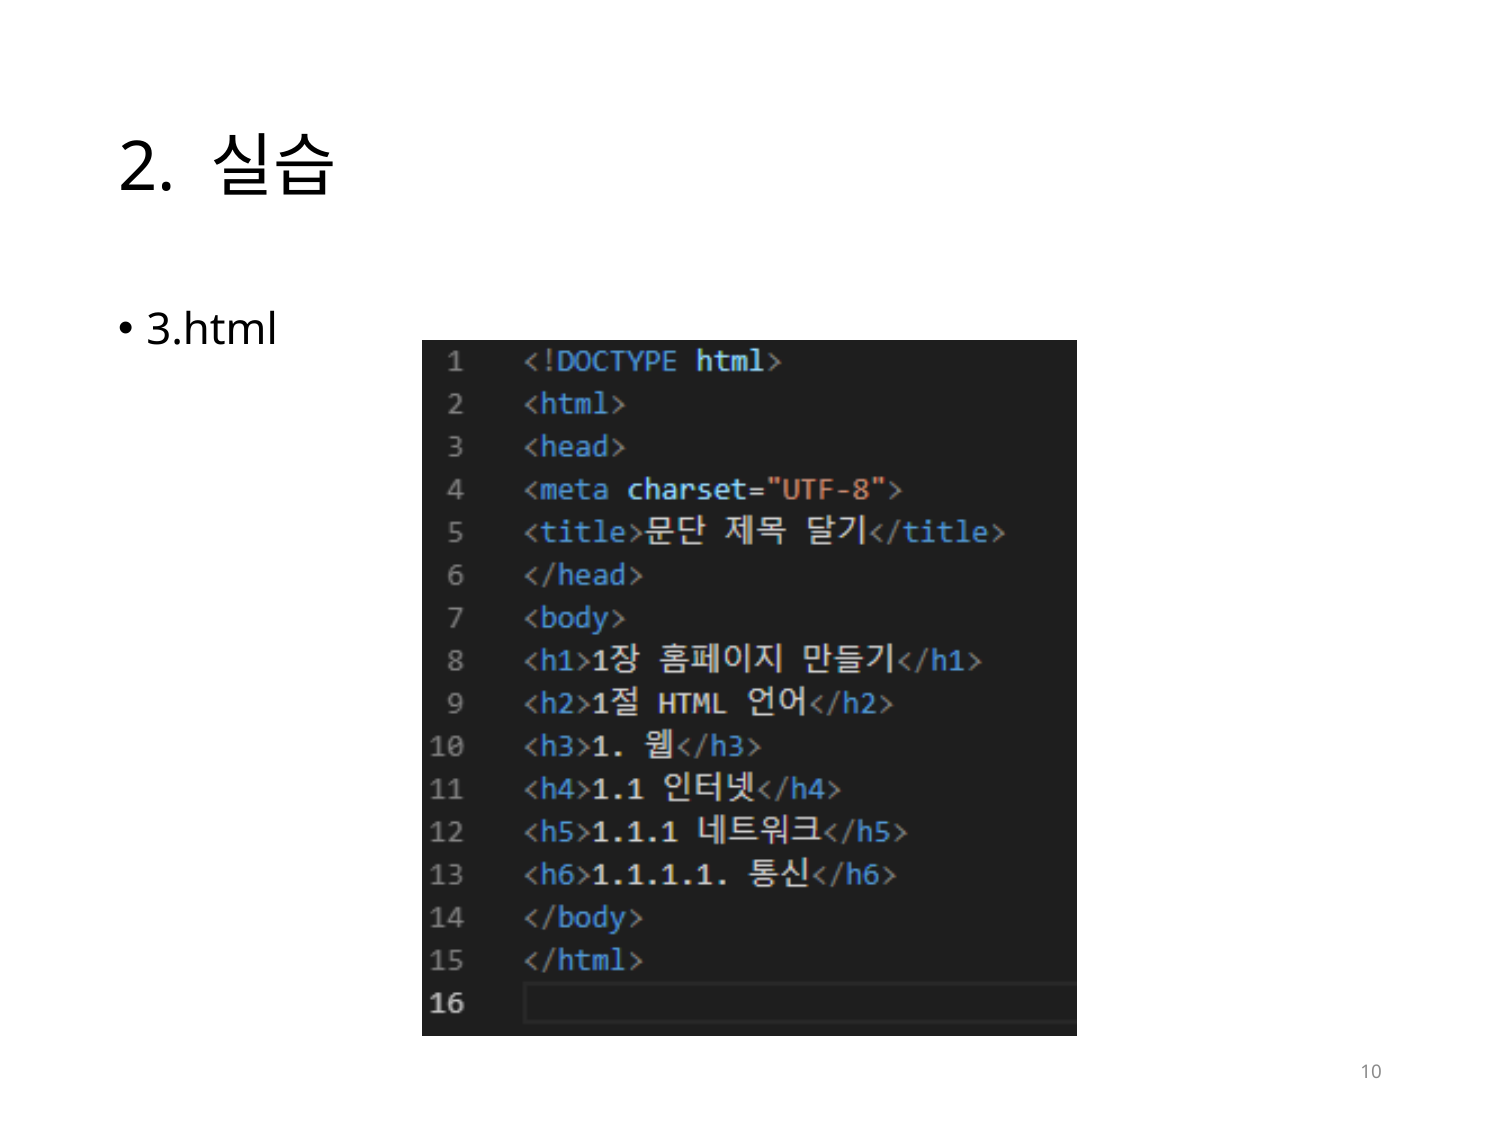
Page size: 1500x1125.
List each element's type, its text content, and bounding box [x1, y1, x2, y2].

slide_number 10 [1059, 1042, 1397, 1103]
title 2. 실습 [103, 59, 1397, 278]
picture [422, 340, 1077, 1036]
list 3.html [103, 299, 1397, 1014]
